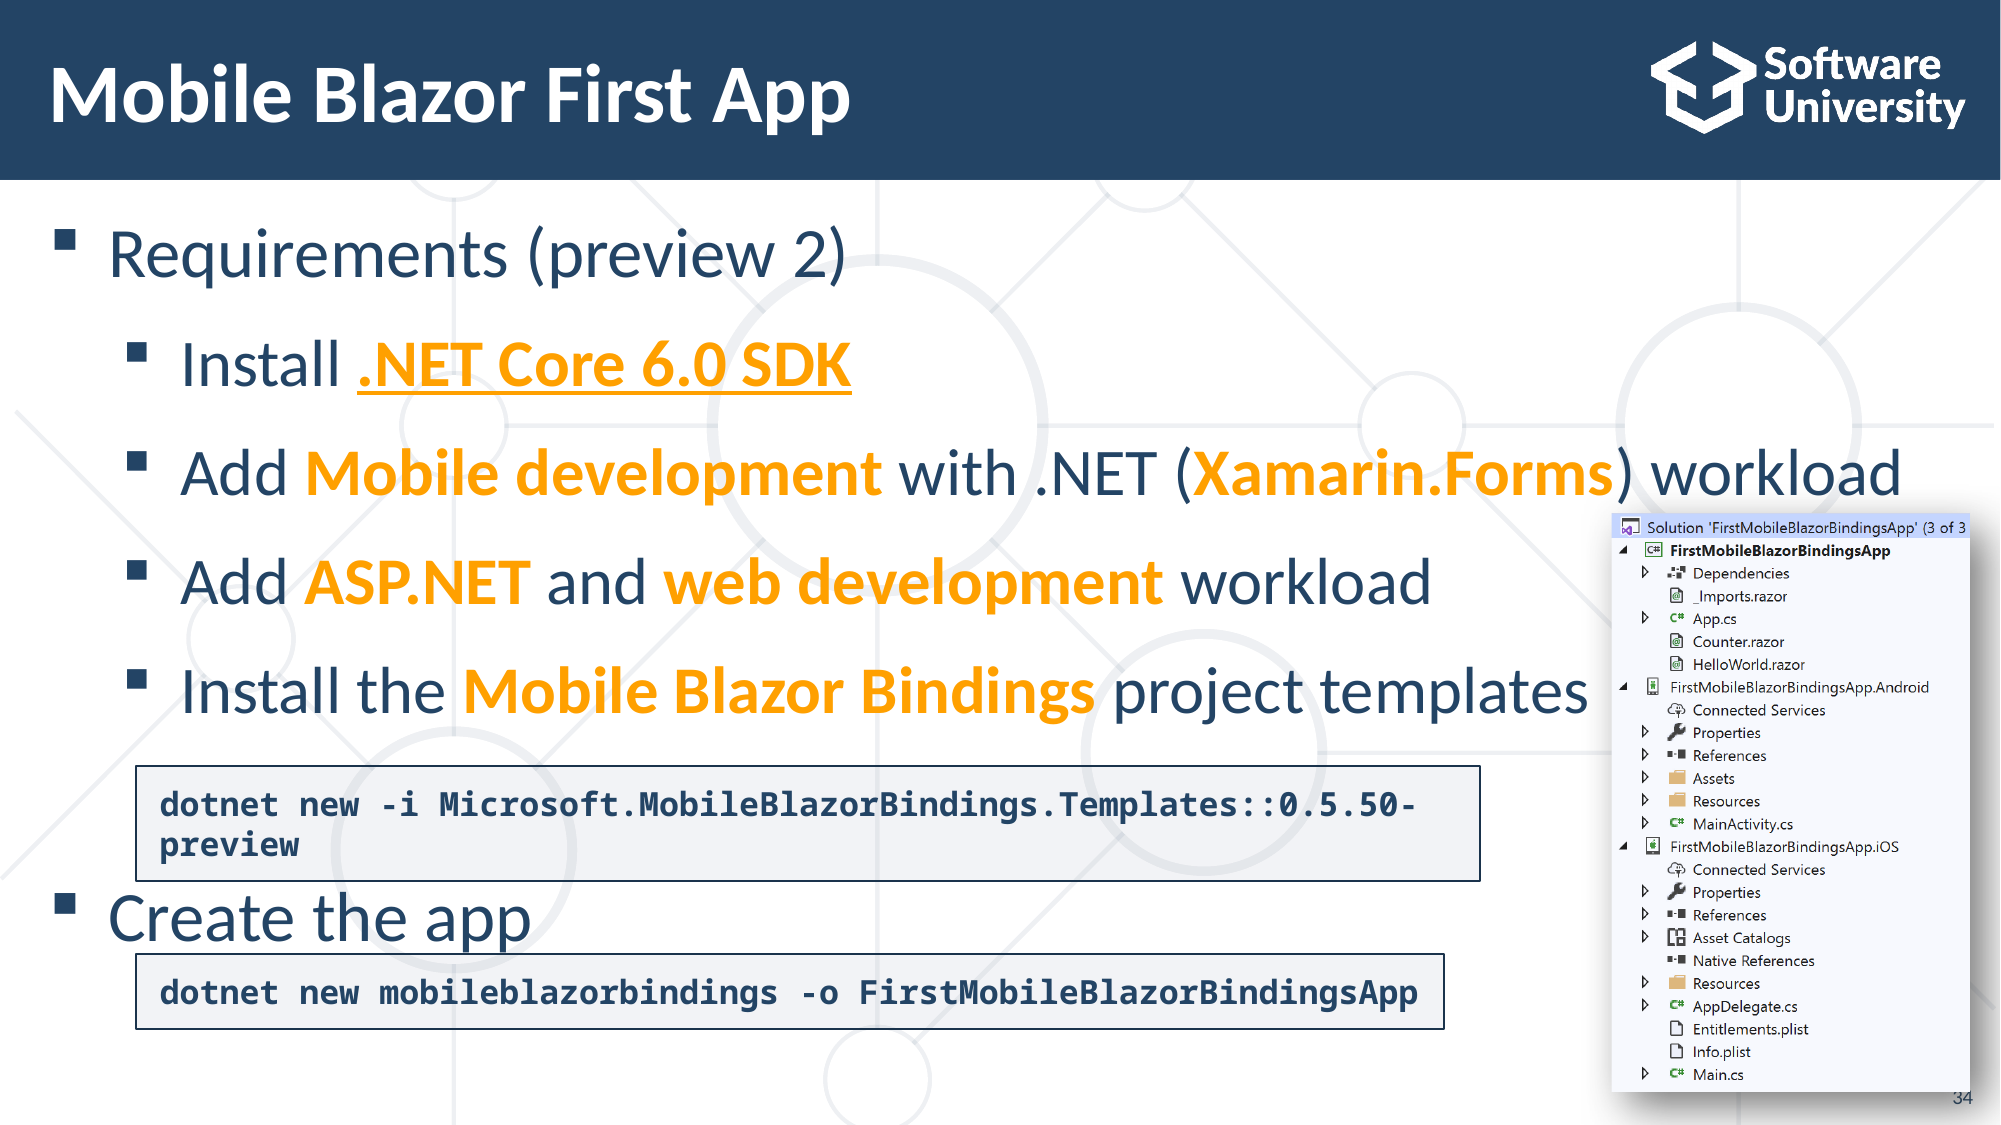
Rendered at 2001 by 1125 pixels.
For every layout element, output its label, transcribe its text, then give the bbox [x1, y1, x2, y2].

list Requirements (preview 2) Install .NET Core 6.0 SDK Add Mobile development with .NET (Xamarin.Forms) workload Add ASP.NET and web development workload Install the Mobile Blazor Bindings project templates Create the app [31, 196, 1970, 1104]
picture [1651, 41, 1966, 134]
text_box dotnet new -i Microsoft.MobileBlazorBindings.Templates::0.5.50-preview [135, 765, 1480, 882]
picture [1611, 513, 1971, 1092]
text_box dotnet new mobileblazorbindings -o FirstMobileBlazorBindingsApp [135, 953, 1445, 1030]
title Mobile Blazor First App [31, 16, 1625, 162]
